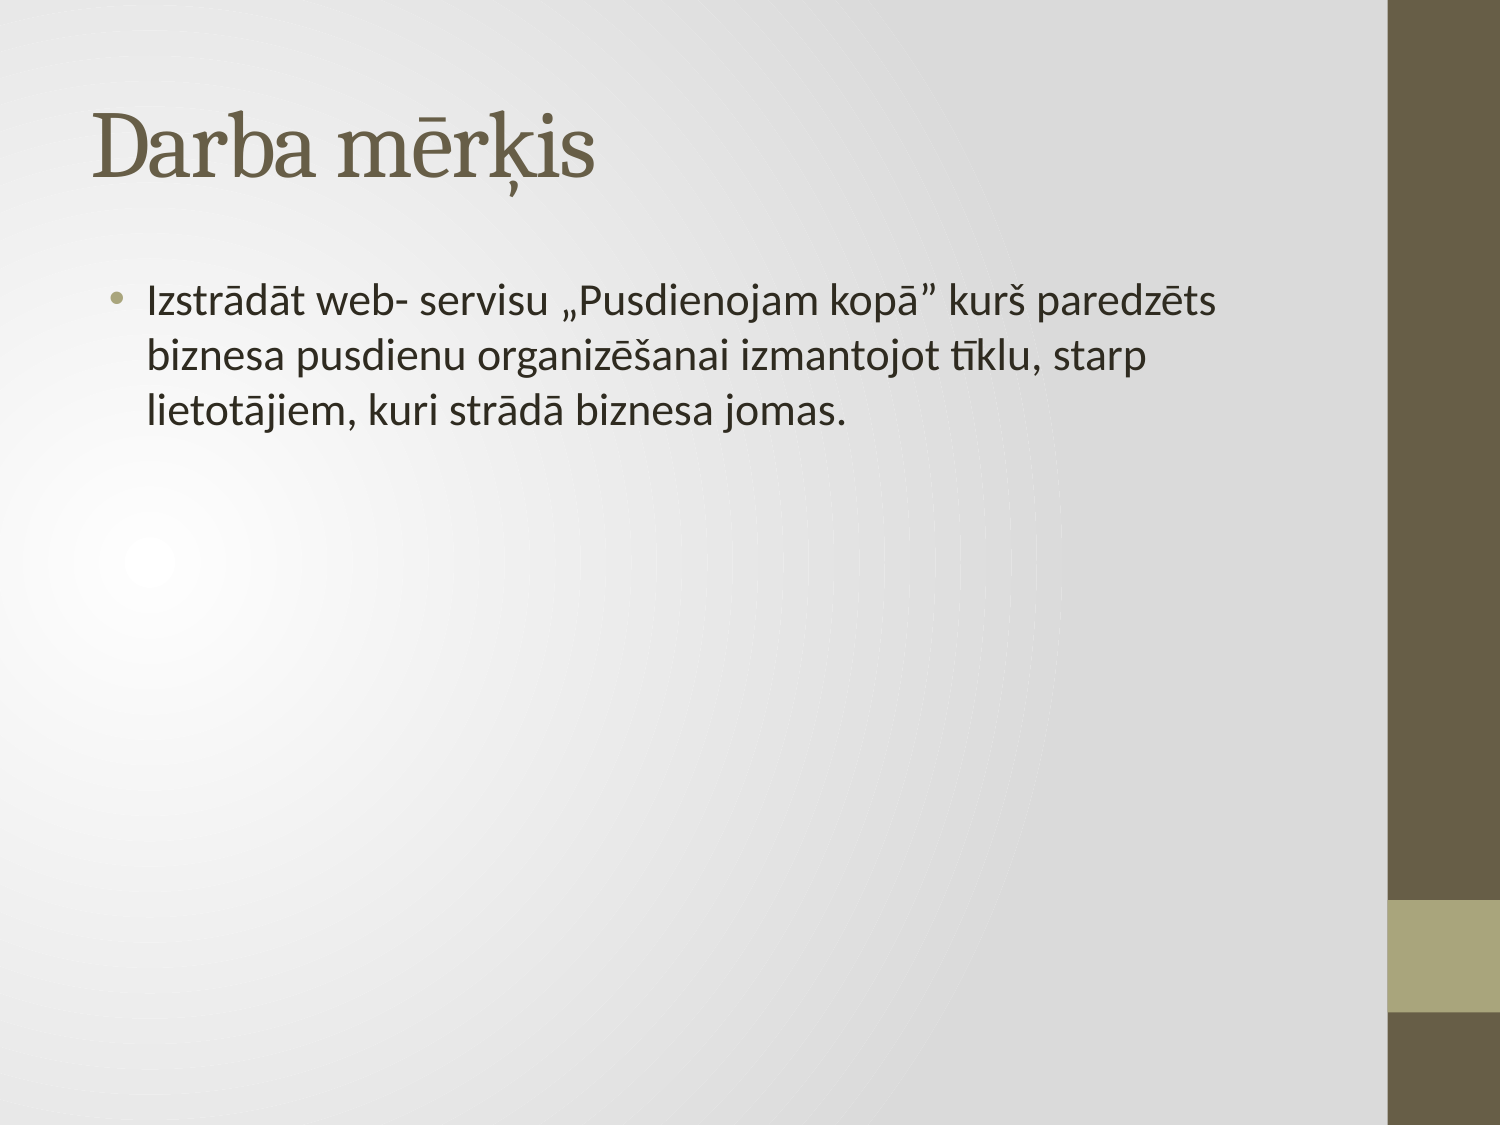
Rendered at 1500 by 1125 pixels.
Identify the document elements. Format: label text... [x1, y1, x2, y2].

title Darba mērķis [75, 45, 1325, 233]
list Izstrādāt web- servisu „Pusdienojam kopā” kurš paredzēts biznesa pusdienu organizēšanai izmantojot tīklu, starp lietotājiem, kuri strādā biznesa jomas. [75, 262, 1325, 1050]
